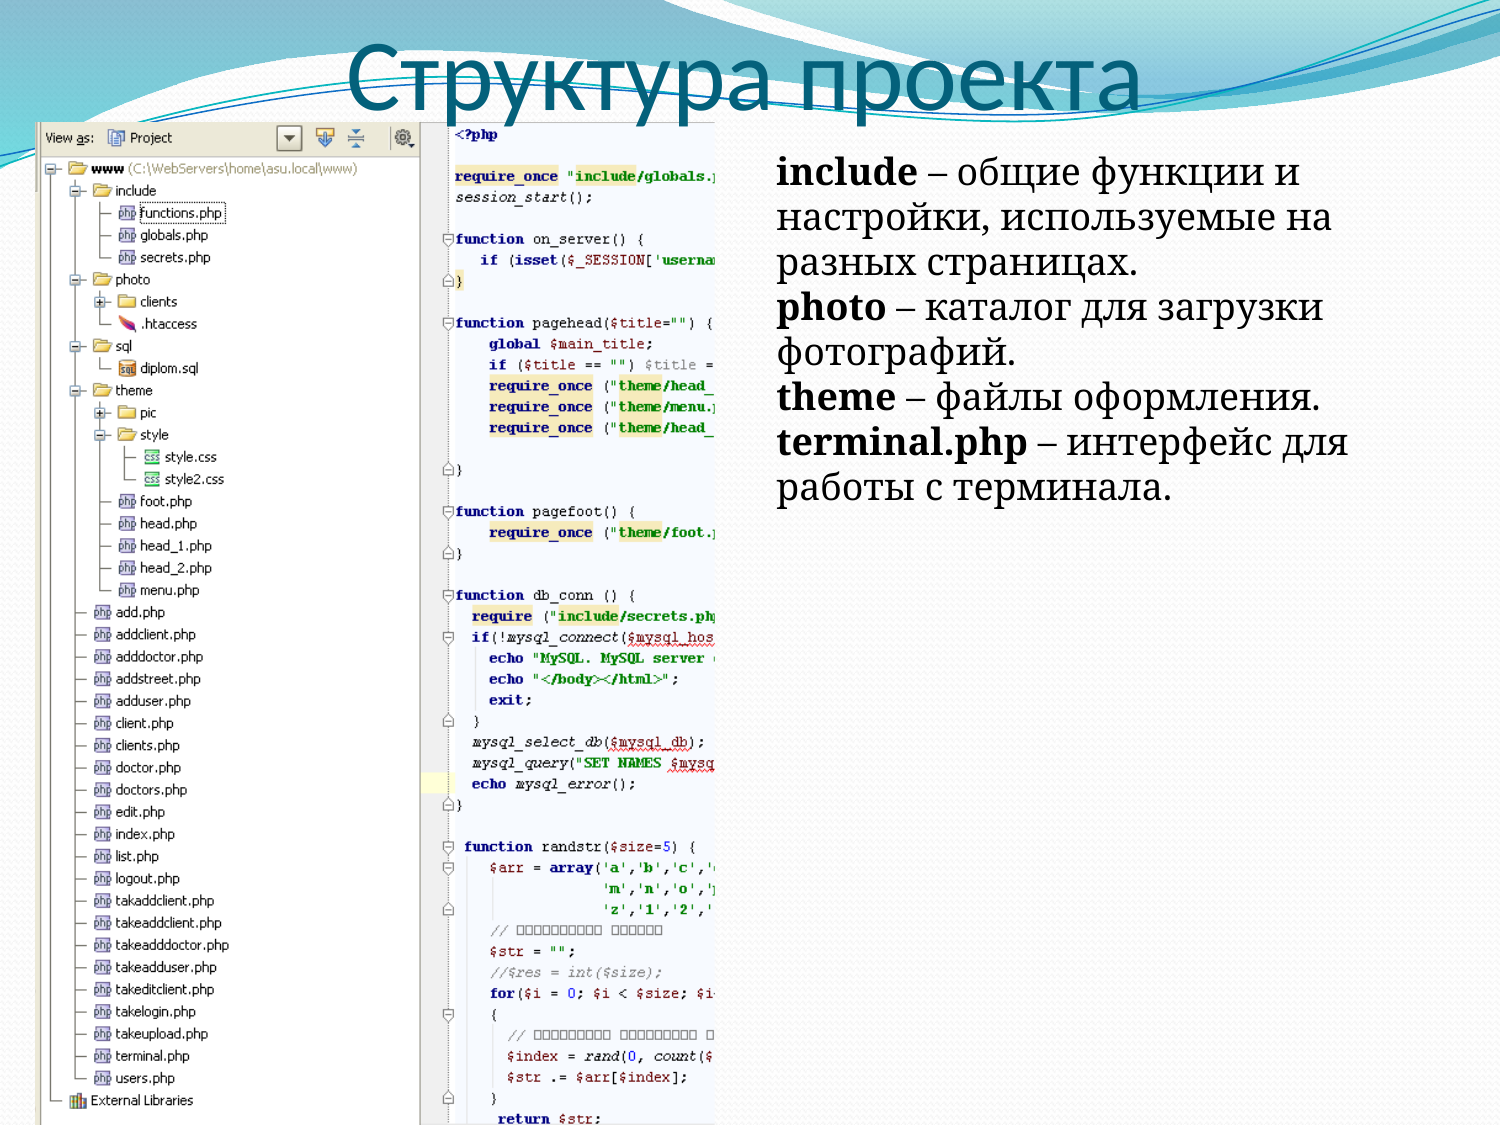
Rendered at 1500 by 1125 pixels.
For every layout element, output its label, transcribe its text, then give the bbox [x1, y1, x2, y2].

picture [34, 121, 716, 1125]
title Структура проекта [70, 0, 1421, 131]
text_box include – общие функции и настройки, используемые на разных страницах. photo – каталог для загрузки фотографий. theme – файлы оформления. terminal.php – интерфейс для работы с терминала. [761, 140, 1442, 516]
